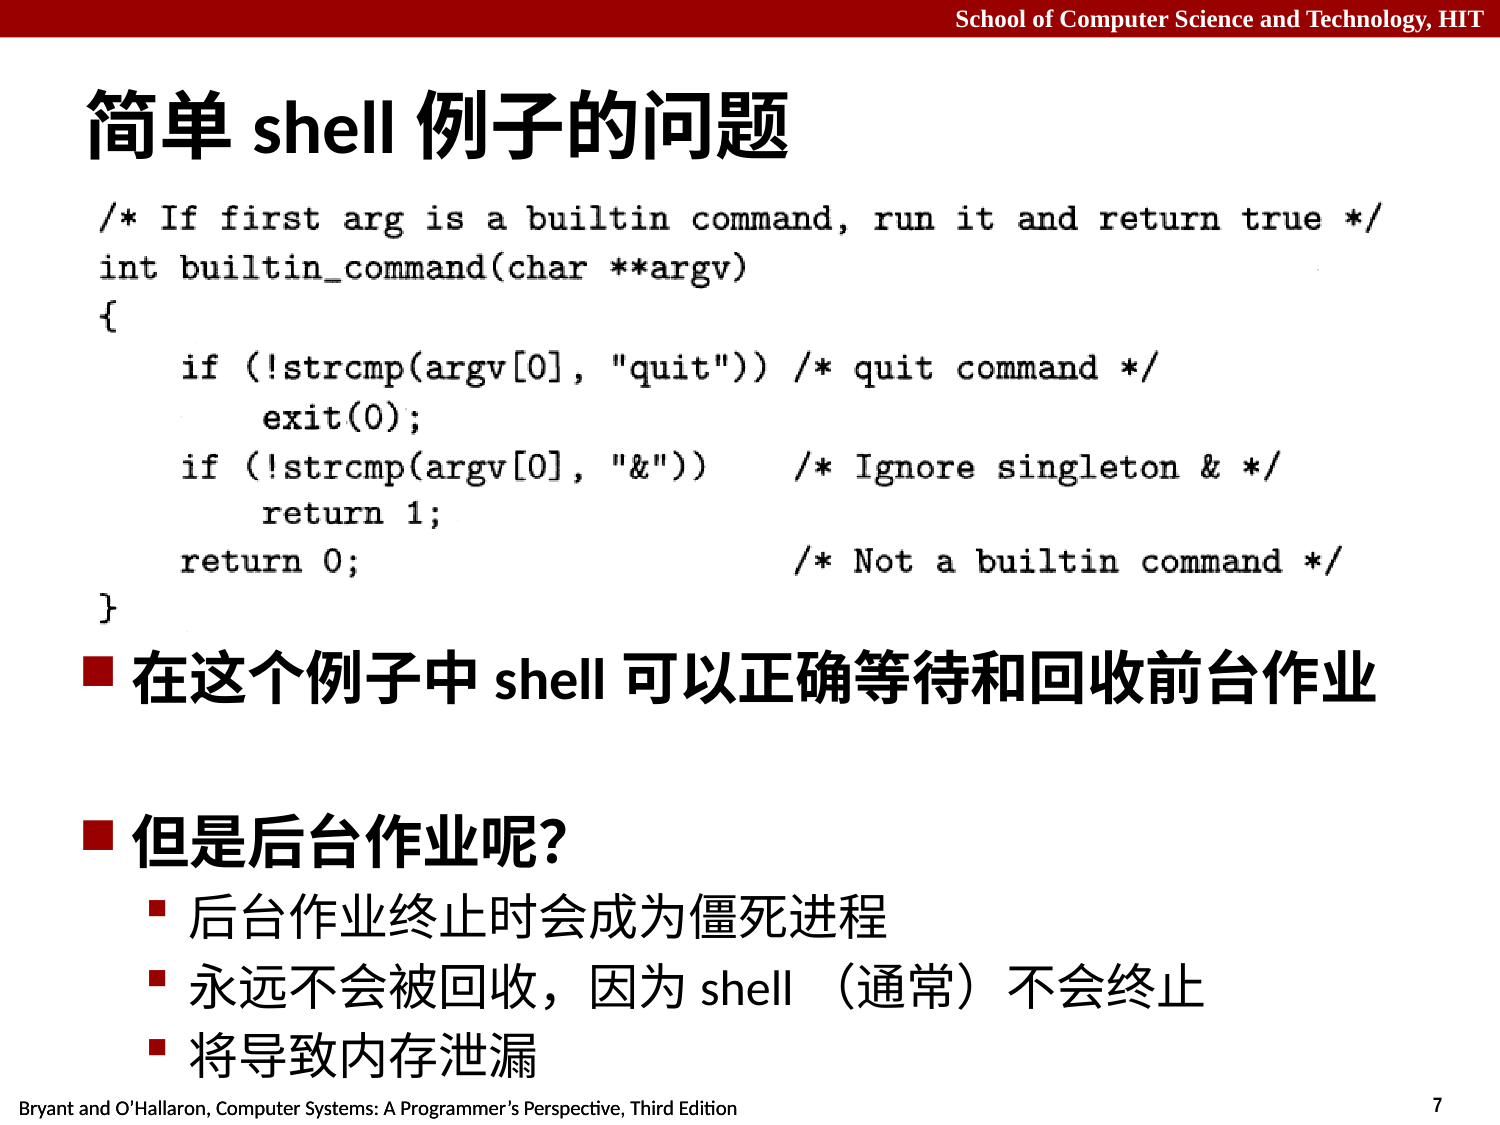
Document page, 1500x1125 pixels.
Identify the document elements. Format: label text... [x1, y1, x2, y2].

title 简单shell例子的问题 [69, 58, 1500, 188]
list 在这个例子中shell可以正确等待和回收前台作业 但是后台作业呢？ 后台作业终止时会成为僵死进程 永远不会被回收，因为shell（通常）不会终止 将导致内存泄漏 [69, 634, 1473, 1125]
picture [64, 187, 1398, 635]
